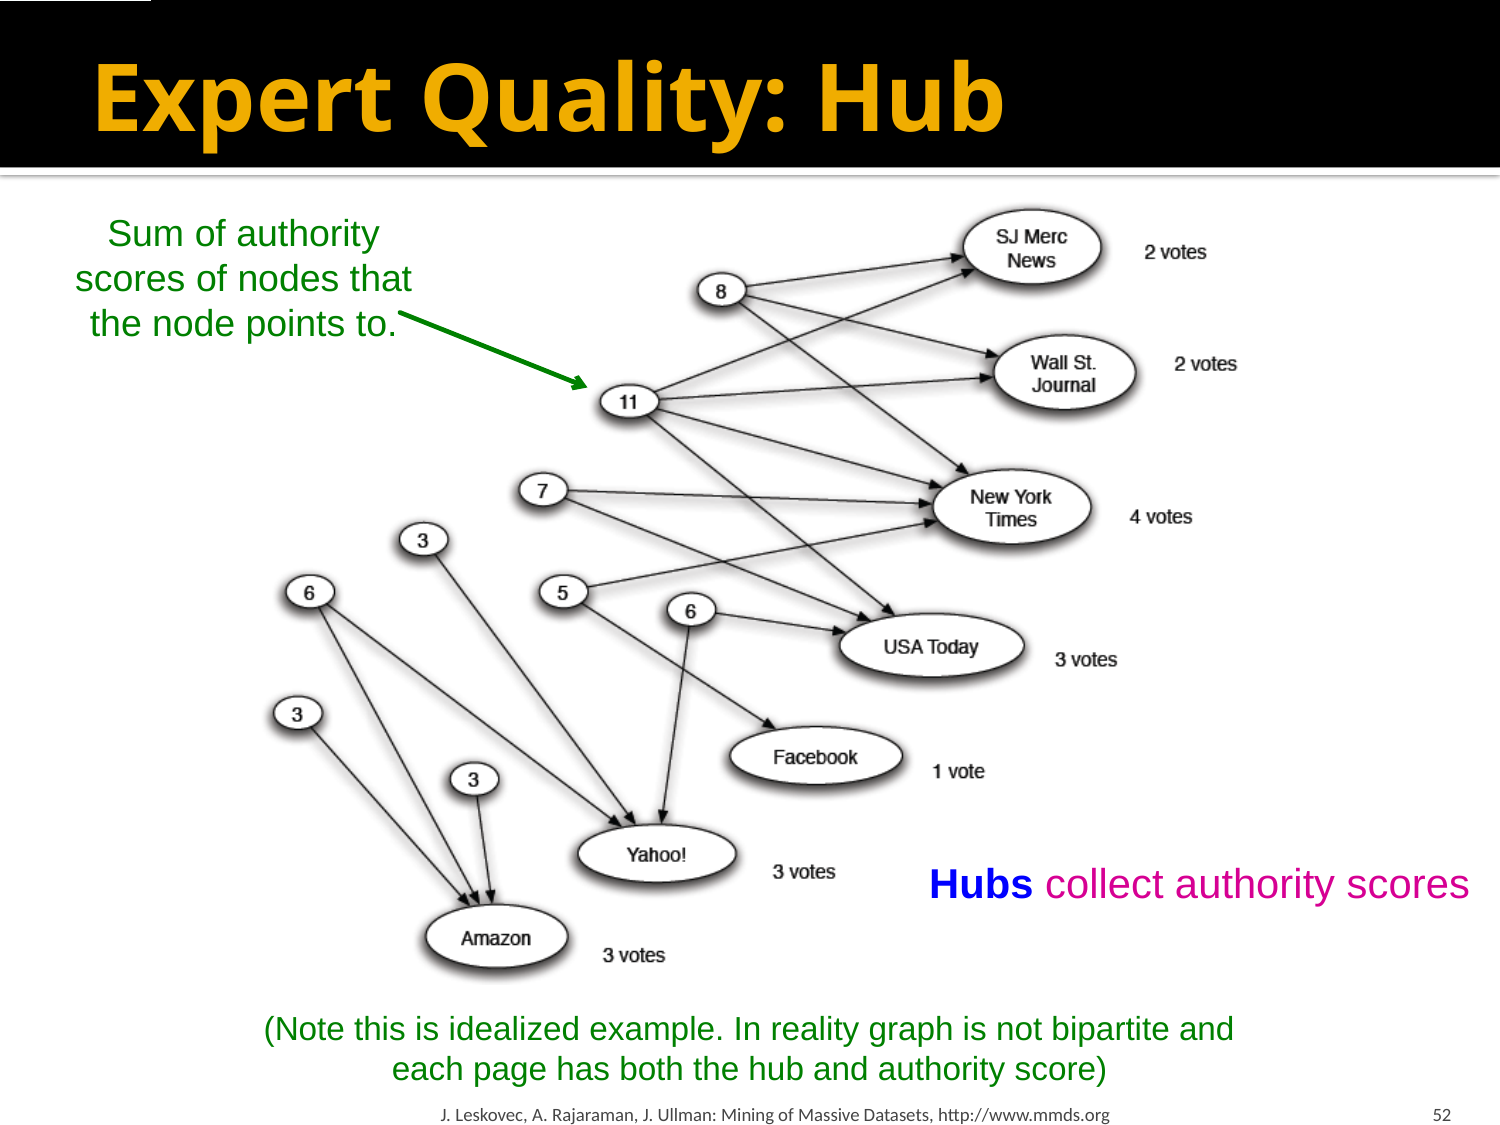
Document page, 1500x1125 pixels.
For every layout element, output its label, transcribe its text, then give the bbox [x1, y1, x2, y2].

picture [249, 187, 1256, 986]
text_box Sum of authority scores of nodes that the node points to. [49, 201, 244, 352]
text_box Hubs collect authority scores [1261, 849, 1486, 915]
slide_number 52 [1345, 1080, 1467, 1125]
footer J. Leskovec, A. Rajaraman, J. Ullman: Mining of Massive Datasets, http://www.mmds.org [433, 1080, 1337, 1125]
text_box (Note this is idealized example. In reality graph is not bipartite and each page has both the hub and authority score) [224, 999, 1275, 1095]
title Expert Quality: Hub [75, 24, 1425, 163]
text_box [399, 312, 588, 388]
